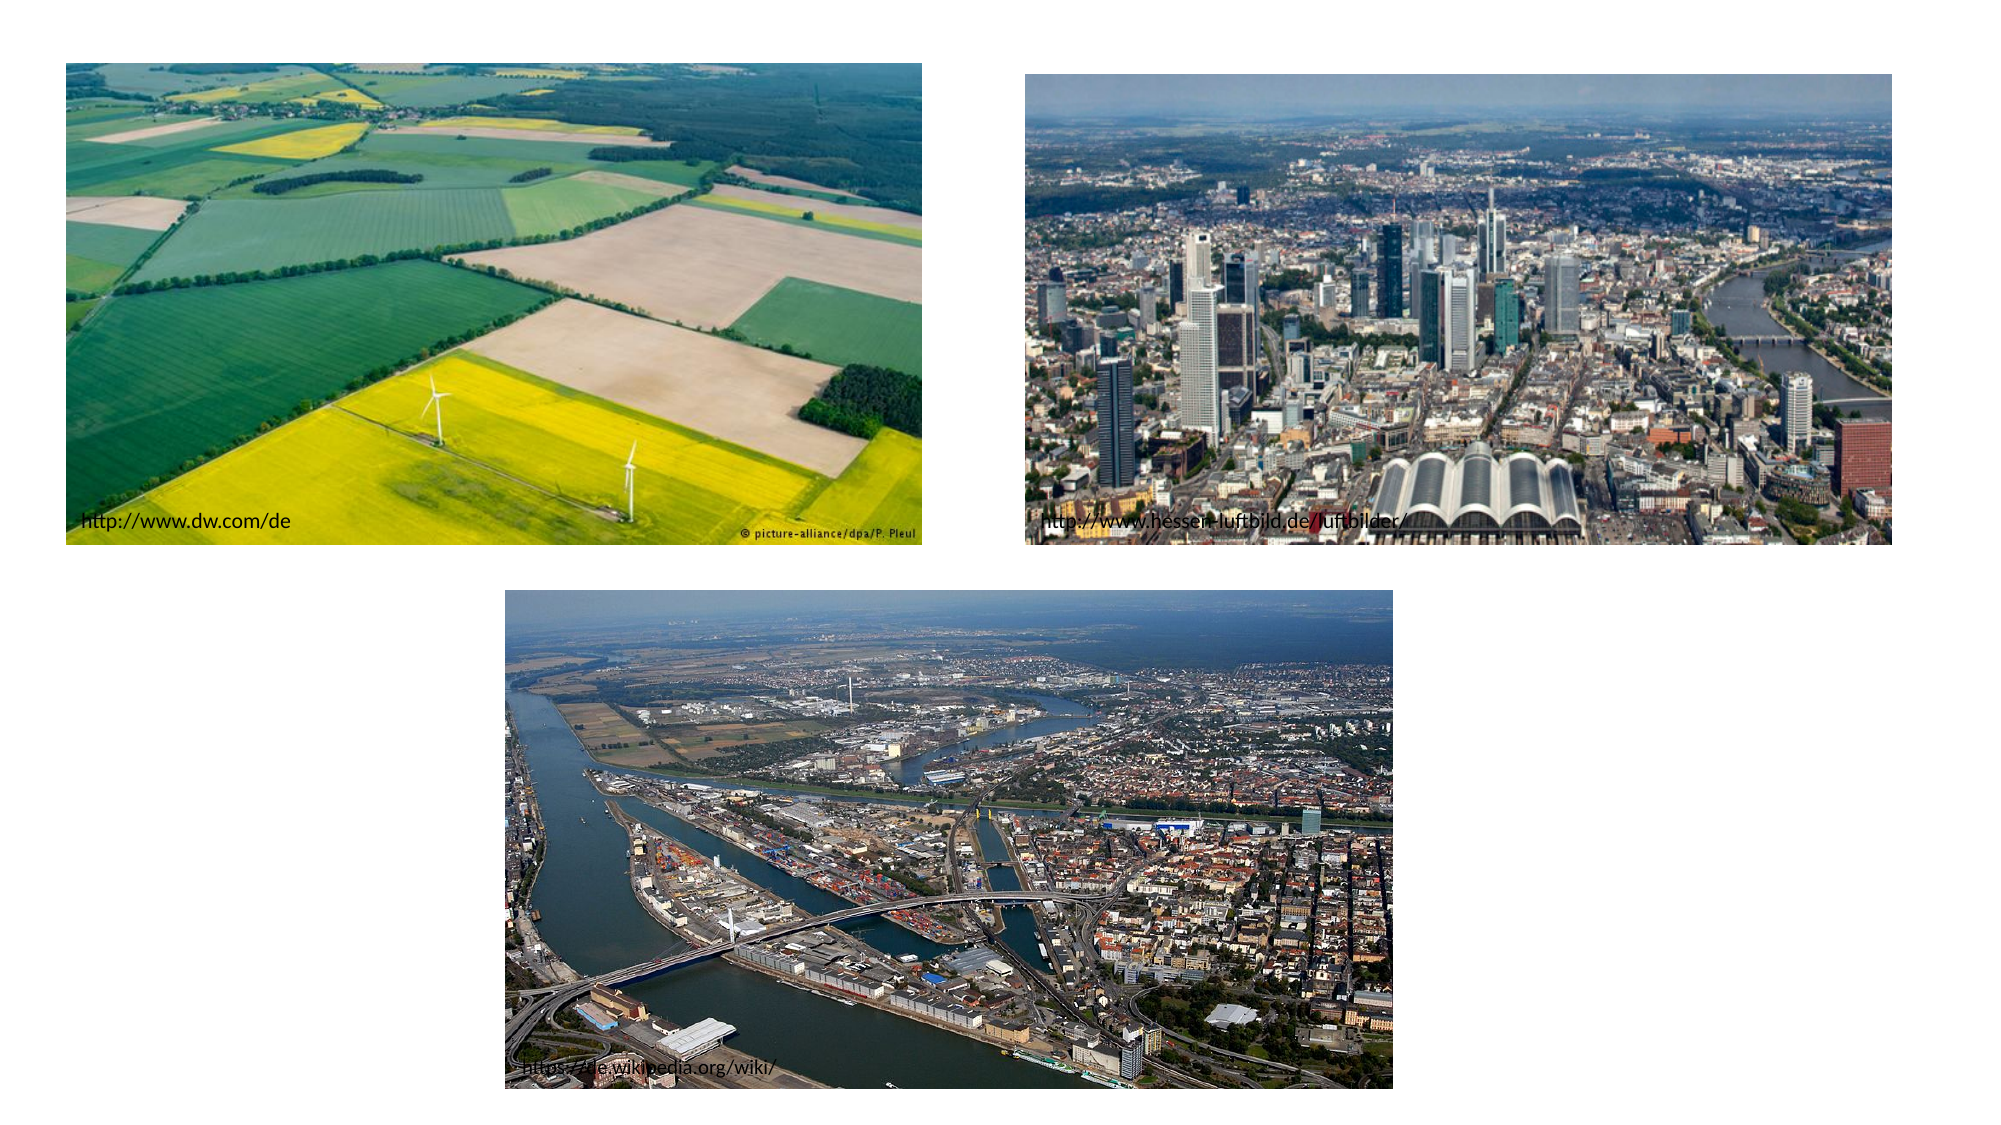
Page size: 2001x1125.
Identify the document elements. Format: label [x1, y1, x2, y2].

list [66, 63, 922, 545]
text_box [504, 590, 1393, 1089]
text_box [1025, 74, 1892, 545]
